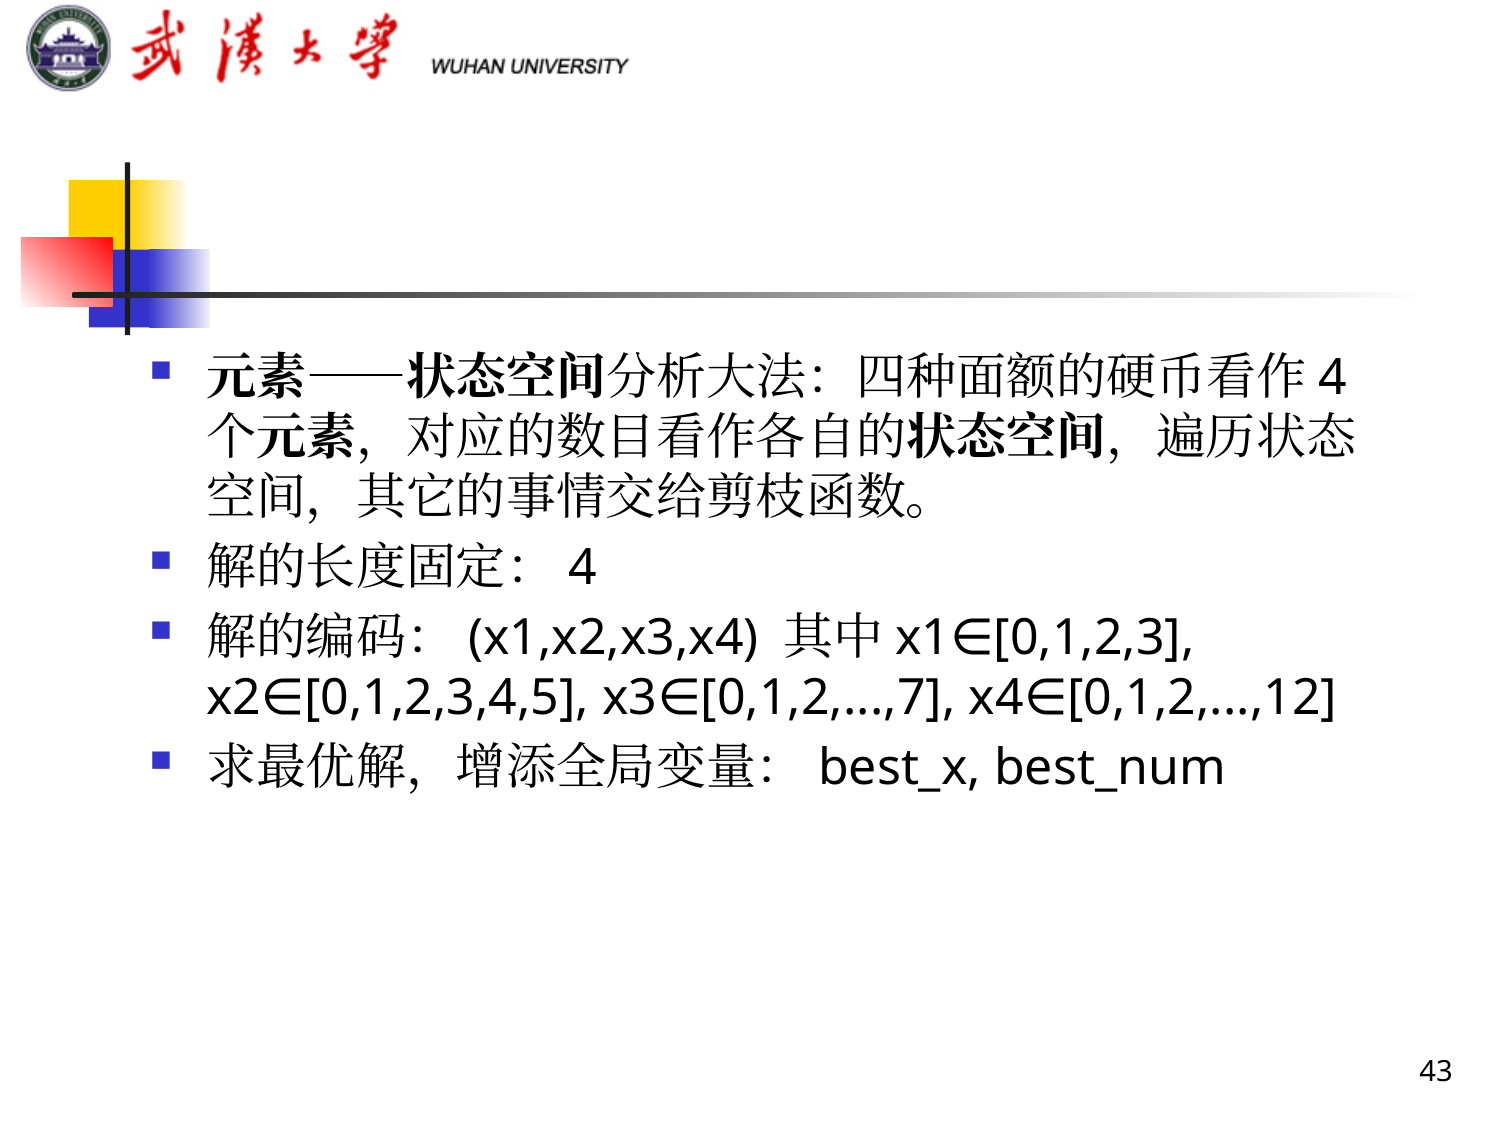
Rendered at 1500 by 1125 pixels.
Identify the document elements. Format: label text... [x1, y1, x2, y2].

slide_number 43 [1155, 1024, 1468, 1100]
picture [0, 0, 643, 93]
list 元素——状态空间分析大法：四种面额的硬币看作4个元素，对应的数目看作各自的状态空间，遍历状态空间，其它的事情交给剪枝函数。 解的长度固定：4 解的编码：(x1,x2,x3,x4) 其中x1∈[0,1,2,3], x2∈[0,1,2,3,4,5], x3∈[0,1,2,...,7], x4∈[0,1,2,...,12] 求最优解，增添全局变量：best_x, best_num [134, 336, 1410, 1012]
